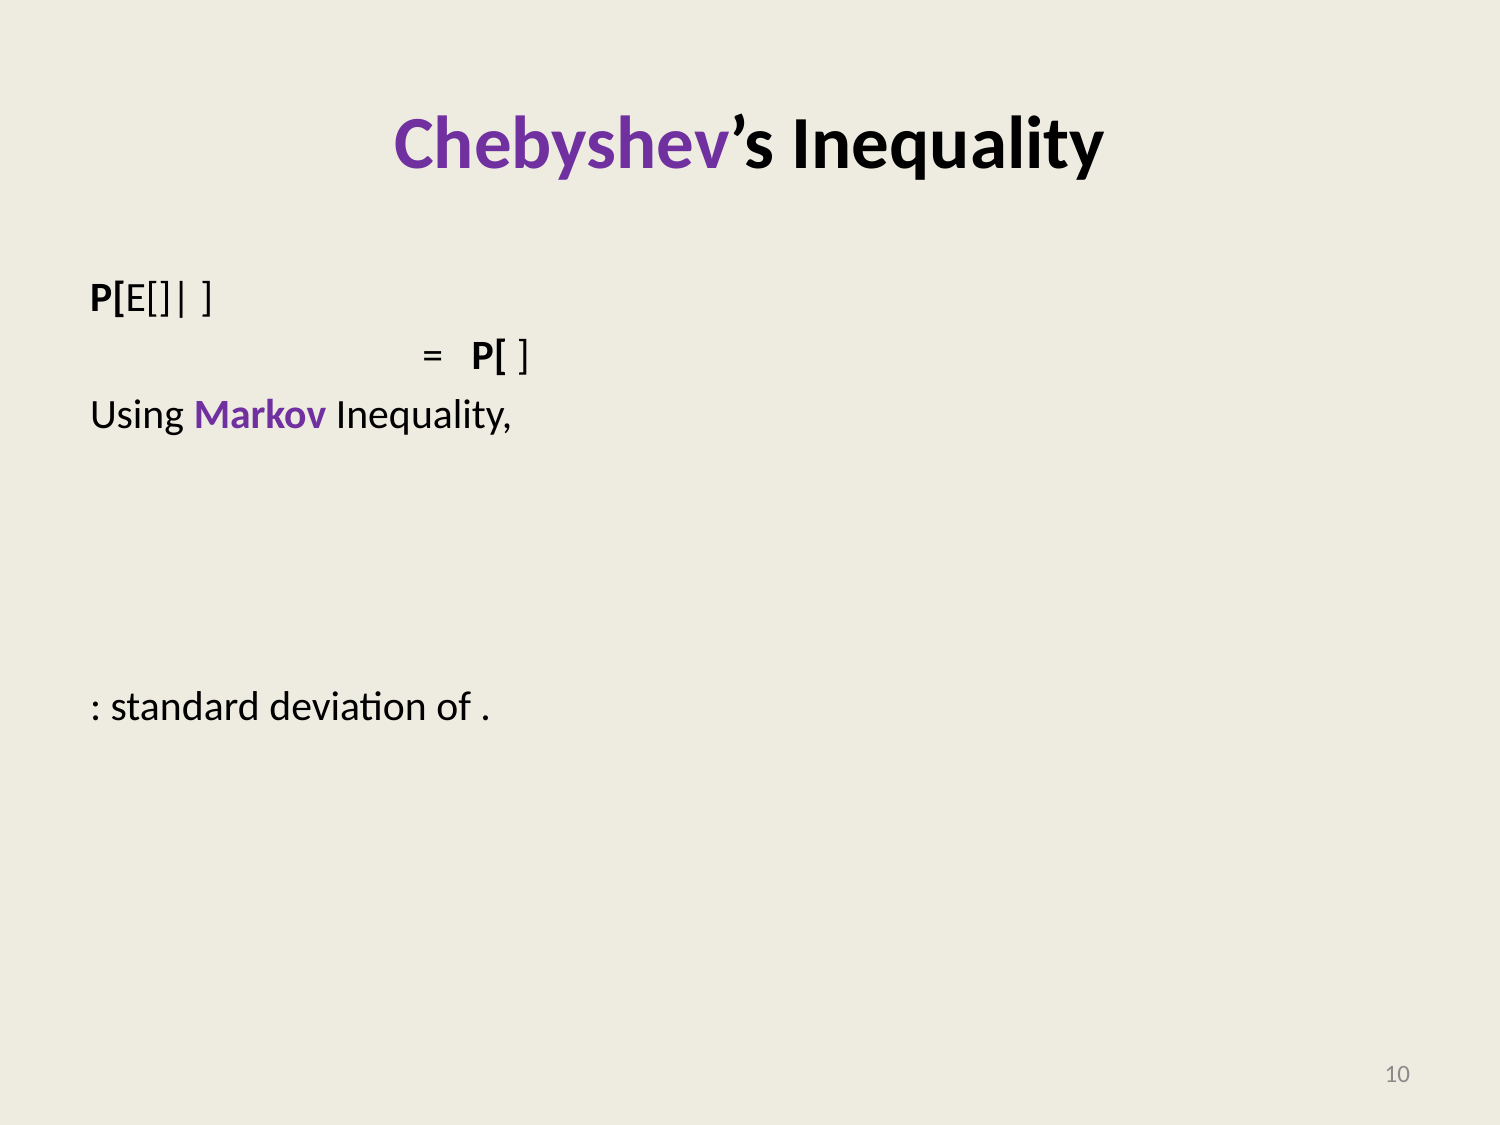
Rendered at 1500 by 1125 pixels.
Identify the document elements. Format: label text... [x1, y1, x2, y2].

title Chebyshev’s Inequality [75, 45, 1425, 233]
slide_number 10 [1074, 1042, 1425, 1103]
